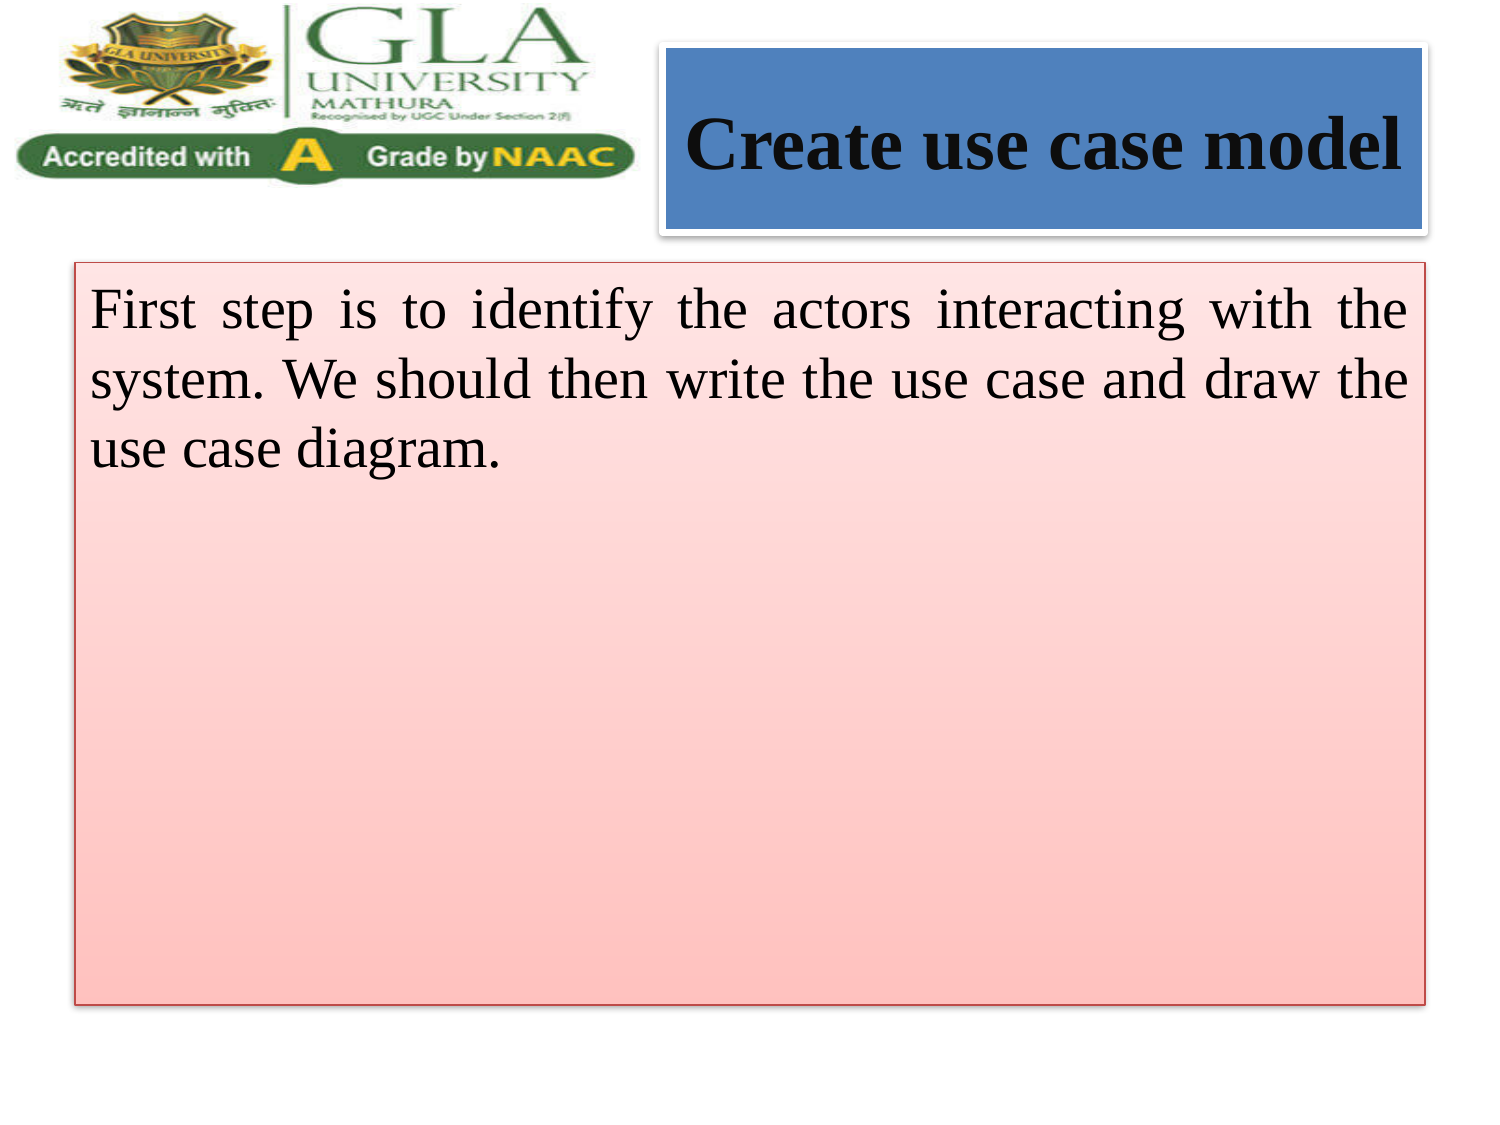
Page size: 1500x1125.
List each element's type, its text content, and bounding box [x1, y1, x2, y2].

picture [0, 3, 651, 188]
title Create use case model [659, 42, 1428, 236]
list First step is to identify the actors interacting with the system. We should then write the use case and draw the use case diagram. [74, 262, 1426, 1006]
